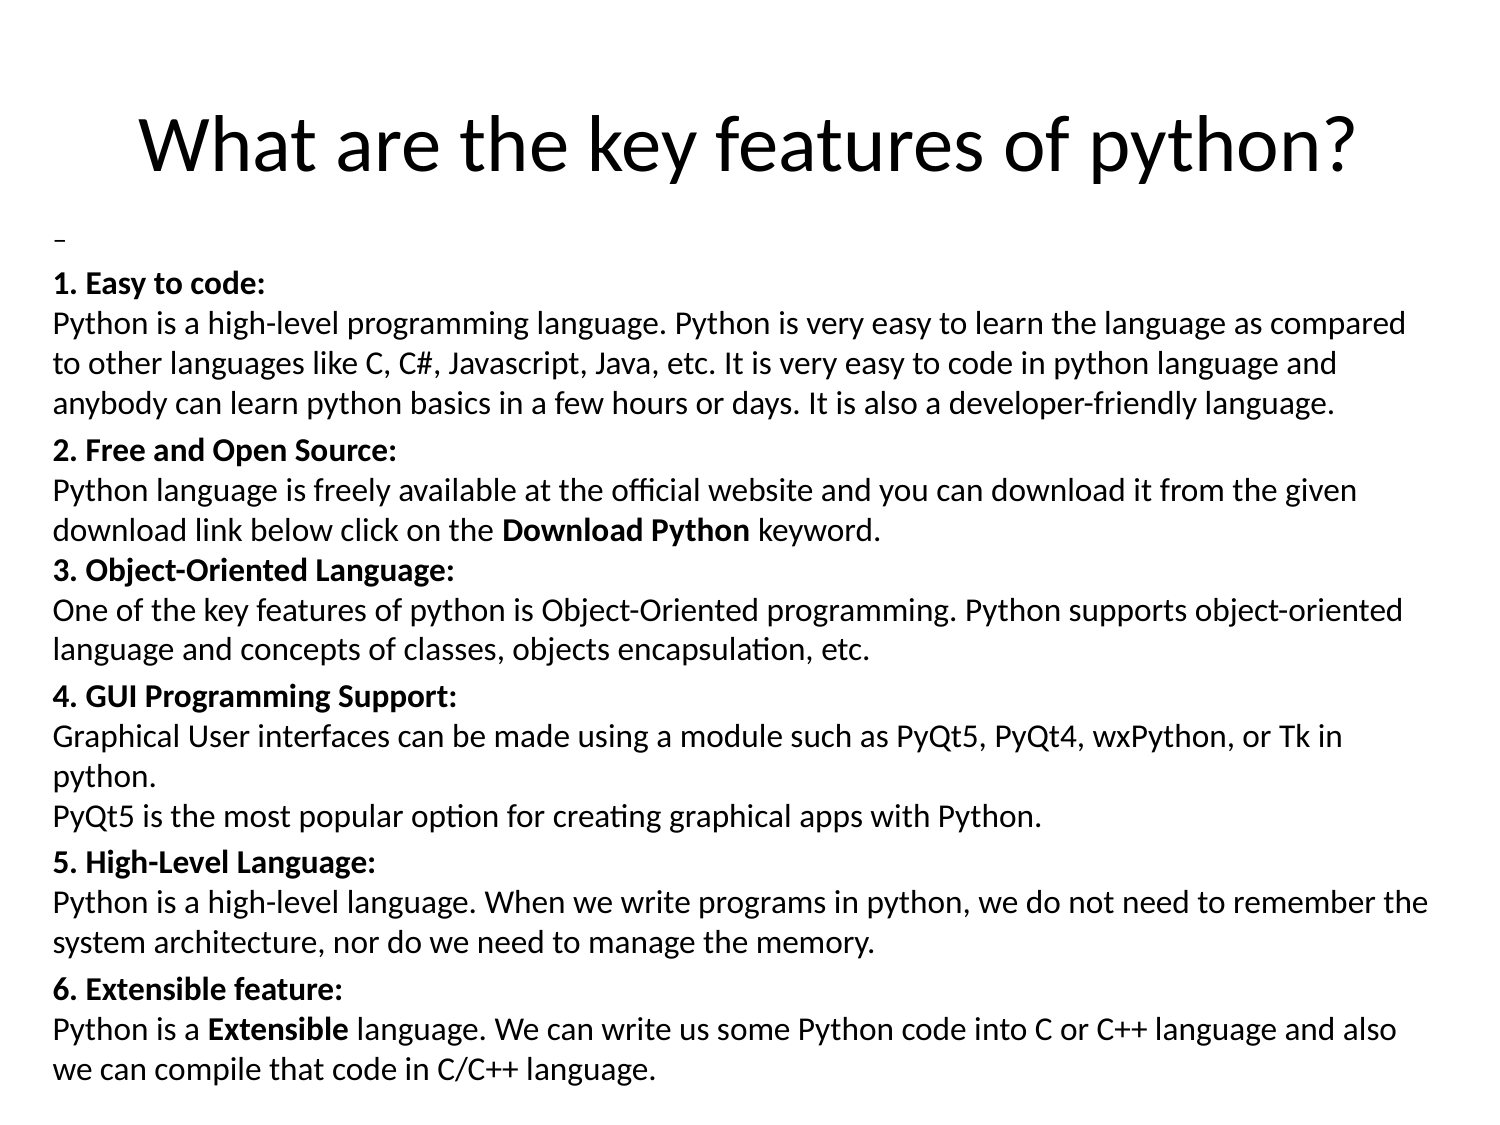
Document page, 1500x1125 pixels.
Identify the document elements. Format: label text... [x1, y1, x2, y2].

list – 1. Easy to code: Python is a high-level programming language. Python is very easy to learn the language as compared to other languages like C, C#, Javascript, Java, etc. It is very easy to code in python language and anybody can learn python basics in a few hours or days. It is also a developer-friendly language. 2. Free and Open Source: Python language is freely available at the official website and you can download it from the given download link below click on the Download Python keyword. 3. Object-Oriented Language: One of the key features of python is Object-Oriented programming. Python supports object-oriented language and concepts of classes, objects encapsulation, etc. 4. GUI Programming Support: Graphical User interfaces can be made using a module such as PyQt5, PyQt4, wxPython, or Tk in python. PyQt5 is the most popular option for creating graphical apps with Python. 5. High-Level Language: Python is a high-level language. When we write programs in python, we do not need to remember the system architecture, nor do we need to manage the memory. 6. Extensible feature: Python is a Extensible language. We can write us some Python code into C or C++ language and also we can compile that code in C/C++ language. [37, 212, 1450, 1088]
title What are the key features of python? [75, 45, 1425, 212]
